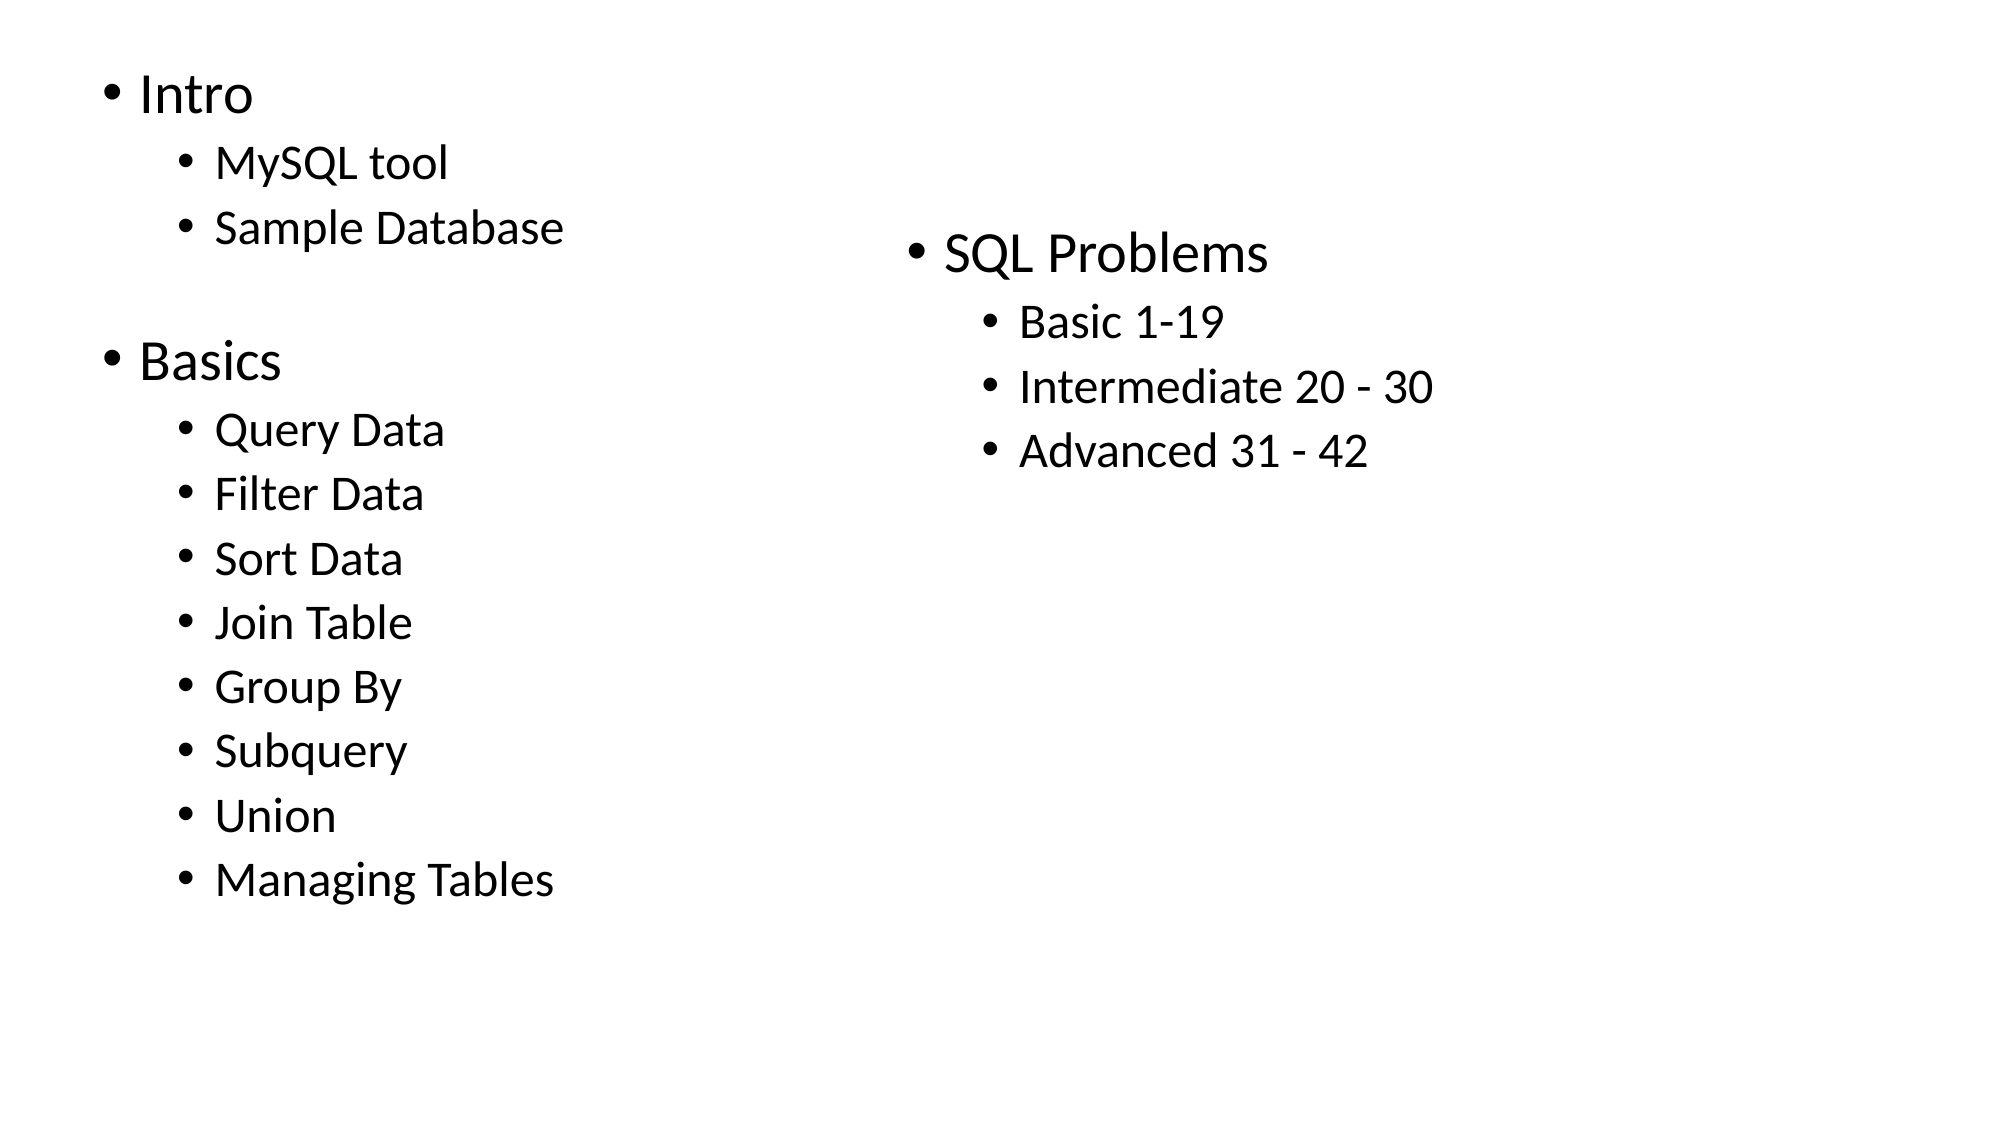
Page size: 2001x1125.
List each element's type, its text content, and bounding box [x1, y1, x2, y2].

text_box Basics Query Data Filter Data Sort Data Join Table Group By Subquery Union Managing Tables [86, 322, 841, 938]
list Intro MySQL tool Sample Database [86, 55, 829, 284]
text_box SQL Problems Basic 1-19 Intermediate 20 - 30 Advanced 31 - 42 [891, 215, 1646, 830]
